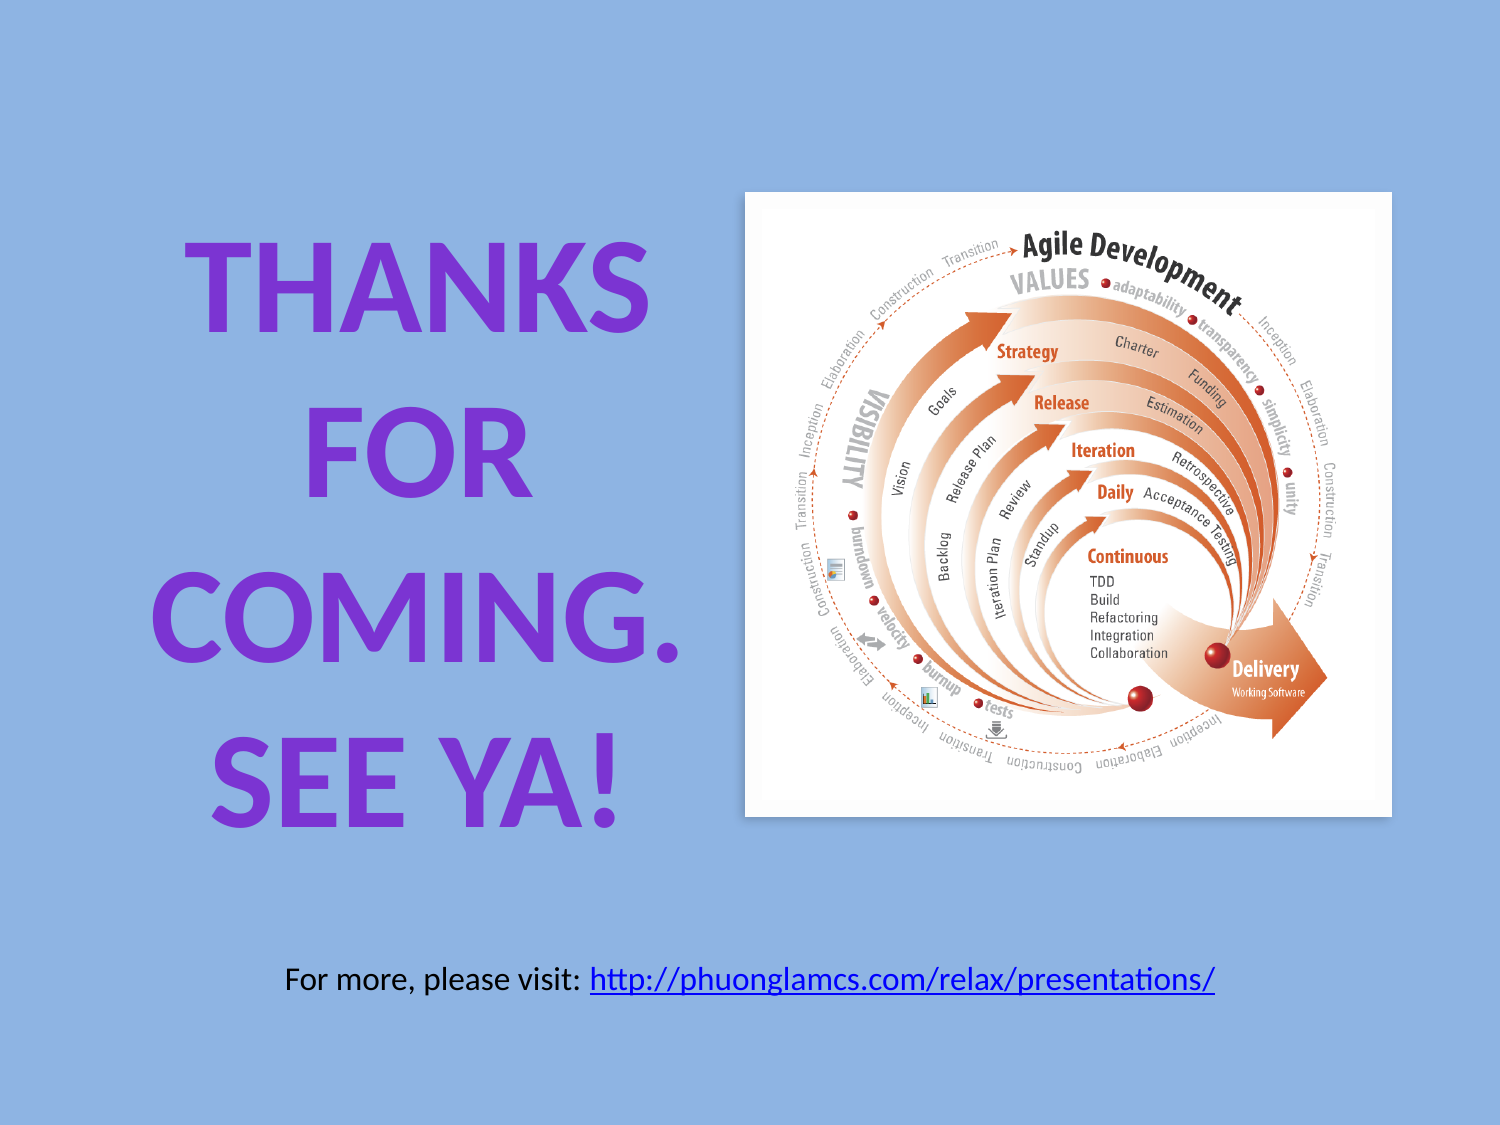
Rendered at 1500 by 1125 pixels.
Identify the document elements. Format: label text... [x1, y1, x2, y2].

text_box Thanks for coming. See ya! [49, 187, 788, 862]
list For more, please visit: http://phuonglamcs.com/relax/presentations/ [0, 950, 1500, 1013]
picture [761, 208, 1376, 801]
